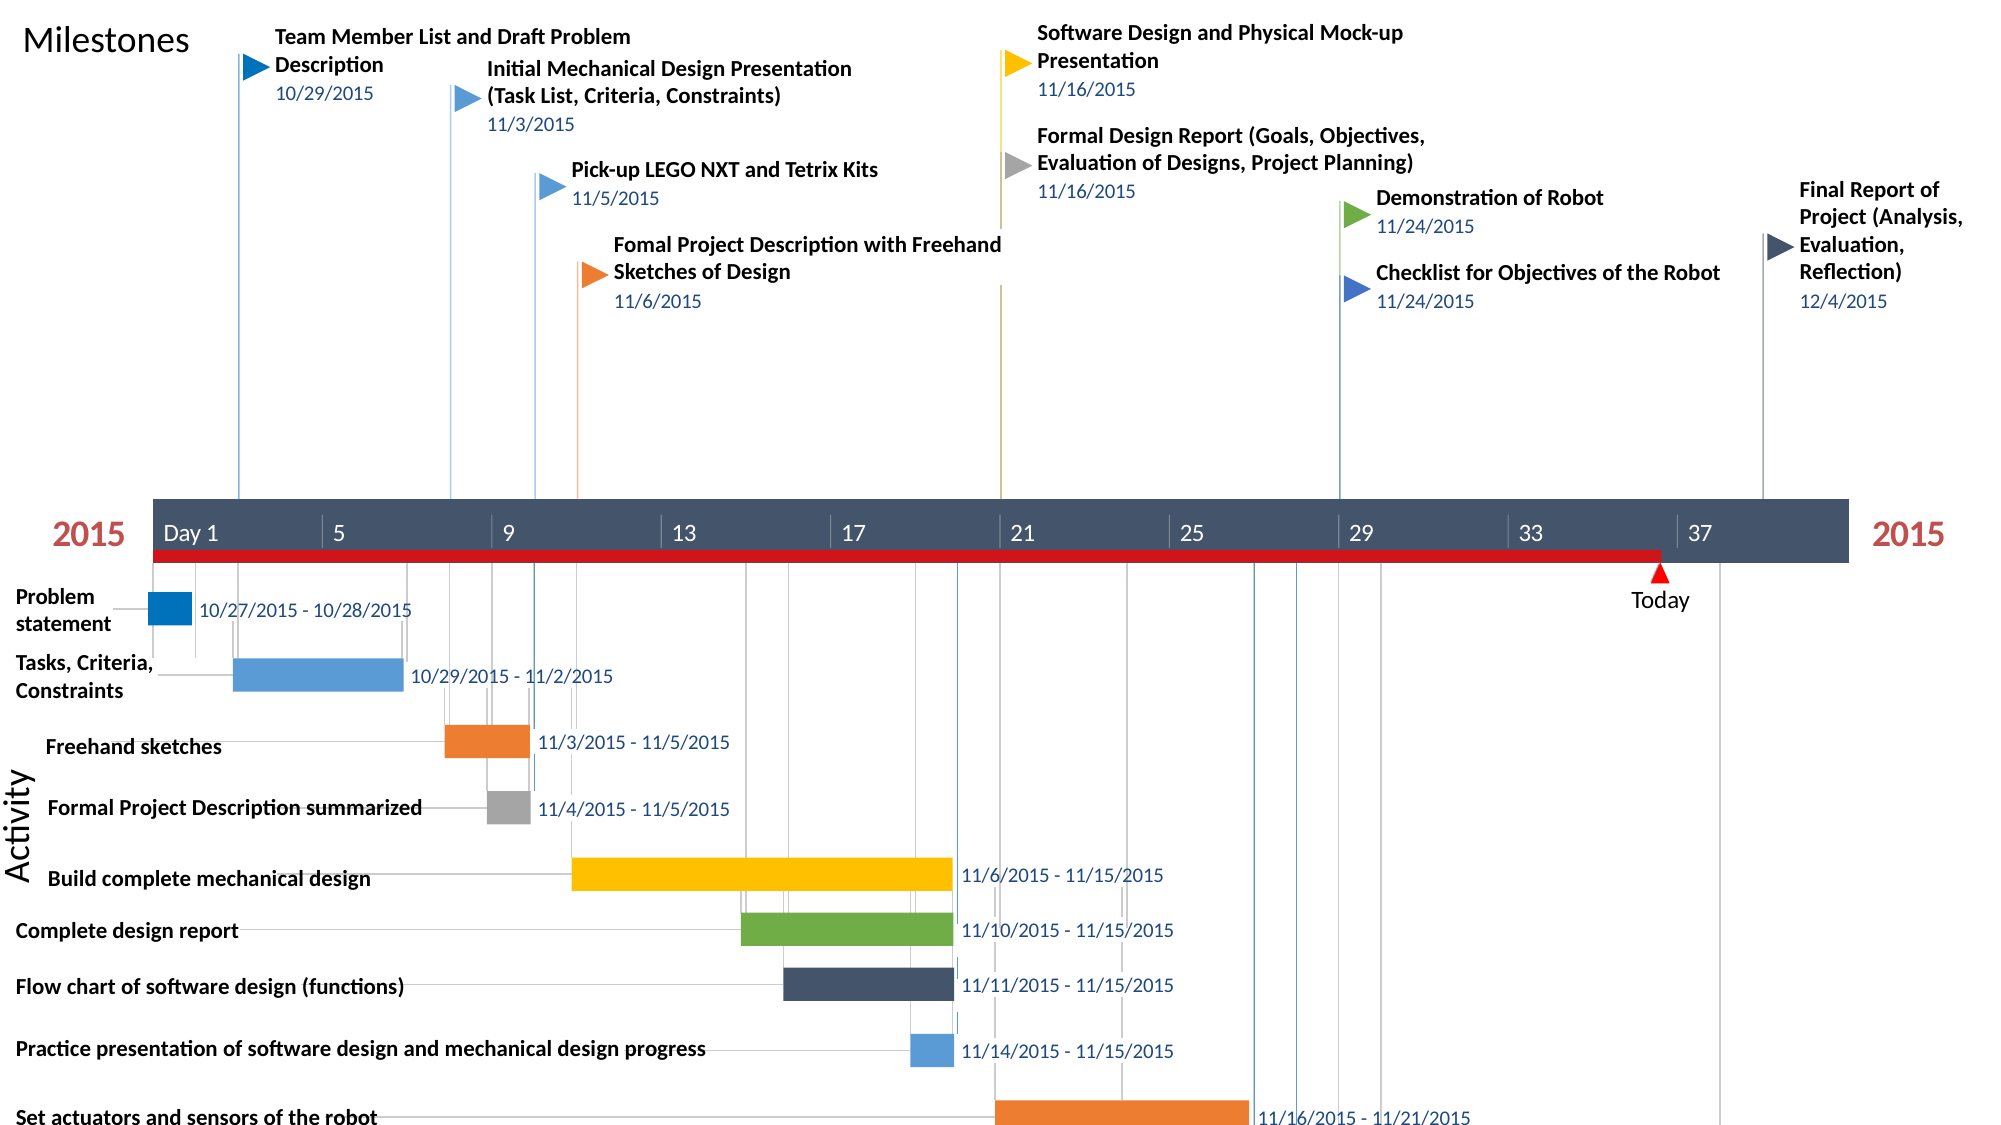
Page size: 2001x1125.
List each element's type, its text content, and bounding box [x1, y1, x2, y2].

text_box [1004, 150, 1035, 181]
text_box 33 [1518, 515, 1544, 547]
text_box 11/16/2015 - 11/21/2015 [1257, 1104, 1296, 1125]
text_box 10/29/2015 - 11/2/2015 [577, 662, 619, 688]
text_box Pick-up LEGO NXT and Tetrix Kits [571, 154, 882, 183]
text_box [1004, 48, 1035, 79]
text_box 37 [1687, 515, 1713, 547]
text_box Activity [0, 740, 44, 898]
text_box 5 [332, 515, 346, 547]
text_box 10/29/2015 - 11/2/2015 [492, 662, 534, 688]
text_box [538, 171, 569, 202]
text_box 2015 [52, 508, 126, 554]
text_box 10/29/2015 - 11/2/2015 [410, 662, 449, 688]
text_box [147, 591, 153, 626]
text_box [486, 790, 532, 825]
text_box 11/24/2015 [1376, 212, 1479, 238]
text_box [232, 657, 405, 693]
text_box 11/6/2015 - 11/15/2015 [1001, 861, 1126, 887]
text_box Tasks, Criteria, Constraints [15, 647, 160, 704]
text_box Initial Mechanical Design Presentation (Task List, Criteria, Constraints) [487, 53, 858, 109]
text_box 9 [502, 515, 515, 547]
text_box [782, 967, 955, 1002]
text_box 11/6/2015 [613, 287, 706, 313]
text_box [1766, 231, 1797, 263]
text_box [152, 499, 1850, 563]
text_box 13 [671, 515, 697, 547]
text_box Set actuators and sensors of the robot [15, 1089, 445, 1125]
text_box Complete design report [15, 915, 241, 944]
text_box Build complete mechanical design [47, 846, 391, 908]
text_box [580, 259, 612, 291]
text_box 11/16/2015 - 11/21/2015 [1339, 1104, 1381, 1125]
text_box Today [1631, 583, 1690, 614]
text_box Formal Design Report (Goals, Objectives, Evaluation of Designs, Project Planning) [1037, 120, 1432, 176]
text_box [994, 1099, 1250, 1125]
text_box 12/4/2015 [1799, 287, 1892, 313]
text_box Demonstration of Robot [1376, 182, 1608, 211]
text_box [1649, 559, 1671, 583]
text_box 11/5/2015 [571, 184, 664, 211]
text_box [152, 549, 1662, 563]
text_box [571, 857, 745, 892]
text_box 10/27/2015 - 10/28/2015 [198, 596, 237, 622]
text_box Day 1 [163, 515, 220, 547]
text_box Practice presentation of software design and mechanical design progress [15, 1022, 773, 1073]
text_box Problem statement [15, 580, 114, 637]
text_box 11/6/2015 - 11/15/2015 [1128, 861, 1170, 887]
text_box Formal Project Description summarized [47, 779, 448, 834]
text_box 11/4/2015 - 11/5/2015 [537, 795, 736, 821]
text_box [453, 83, 485, 114]
text_box 11/16/2015 - 11/21/2015 [1382, 1104, 1477, 1125]
text_box 25 [1179, 515, 1205, 547]
text_box 11/14/2015 - 11/15/2015 [961, 1038, 1180, 1064]
text_box 10/29/2015 - 11/2/2015 [535, 662, 576, 688]
text_box 11/3/2015 - 11/5/2015 [537, 728, 736, 754]
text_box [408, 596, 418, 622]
text_box 21 [1010, 515, 1036, 547]
text_box 11/24/2015 [1376, 287, 1479, 313]
text_box [909, 1033, 955, 1068]
text_box [1342, 273, 1374, 305]
text_box [916, 857, 954, 892]
text_box Milestones [8, 8, 226, 68]
text_box 10/29/2015 [275, 79, 378, 105]
text_box 29 [1349, 515, 1374, 547]
text_box Flow chart of software design (functions) [15, 956, 418, 1014]
text_box Freehand sketches [45, 713, 260, 778]
text_box Team Member List and Draft Problem Description [275, 21, 638, 77]
text_box [154, 591, 193, 626]
text_box 11/16/2015 - 11/21/2015 [1297, 1104, 1338, 1125]
text_box 11/3/2015 [486, 110, 579, 136]
text_box [740, 912, 954, 947]
text_box 11/6/2015 - 11/15/2015 [961, 861, 999, 887]
text_box 10/29/2015 - 11/2/2015 [450, 662, 491, 688]
text_box [789, 857, 915, 892]
text_box [1342, 199, 1374, 230]
text_box Software Design and Physical Mock-up Presentation [1037, 17, 1411, 73]
text_box 11/16/2015 [1037, 177, 1140, 203]
text_box 17 [841, 515, 866, 547]
text_box [241, 51, 273, 83]
text_box 11/16/2015 [1037, 75, 1140, 101]
text_box Final Report of Project (Analysis, Evaluation, Reflection) [1799, 173, 1969, 285]
text_box 2015 [1871, 508, 1946, 554]
text_box [746, 857, 788, 892]
text_box 10/27/2015 - 10/28/2015 [238, 596, 407, 622]
text_box Checklist for Objectives of the Robot [1376, 257, 1725, 285]
text_box Fomal Project Description with Freehand Sketches of Design [613, 229, 1008, 285]
text_box 11/10/2015 - 11/15/2015 [961, 916, 1180, 942]
text_box 11/11/2015 - 11/15/2015 [961, 971, 1180, 997]
text_box [443, 724, 531, 759]
